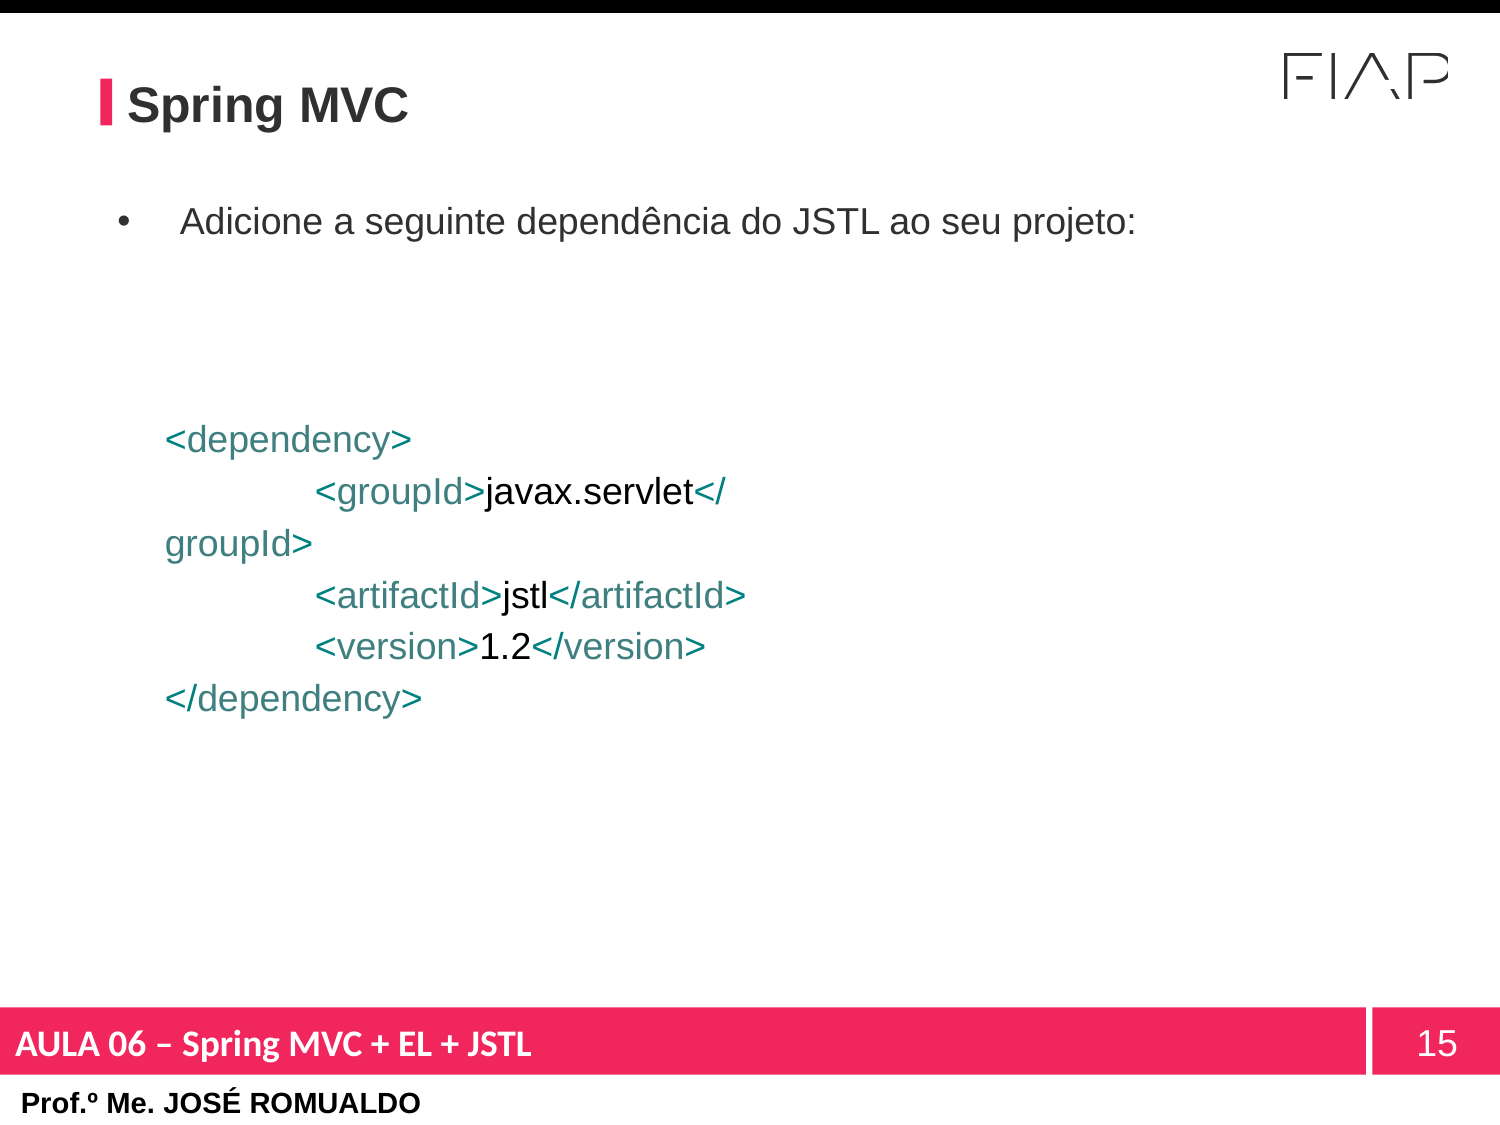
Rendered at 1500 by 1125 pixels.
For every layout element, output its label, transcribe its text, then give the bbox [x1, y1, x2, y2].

list Adicione a seguinte dependência do JSTL ao seu projeto: [89, 182, 1425, 328]
text_box <dependency> <groupId>javax.servlet</groupId> <artifactId>jstl</artifactId> <version>1.2</version> </dependency> [149, 393, 866, 782]
picture [1425, 53, 1448, 99]
title Spring MVC [112, 45, 1425, 161]
